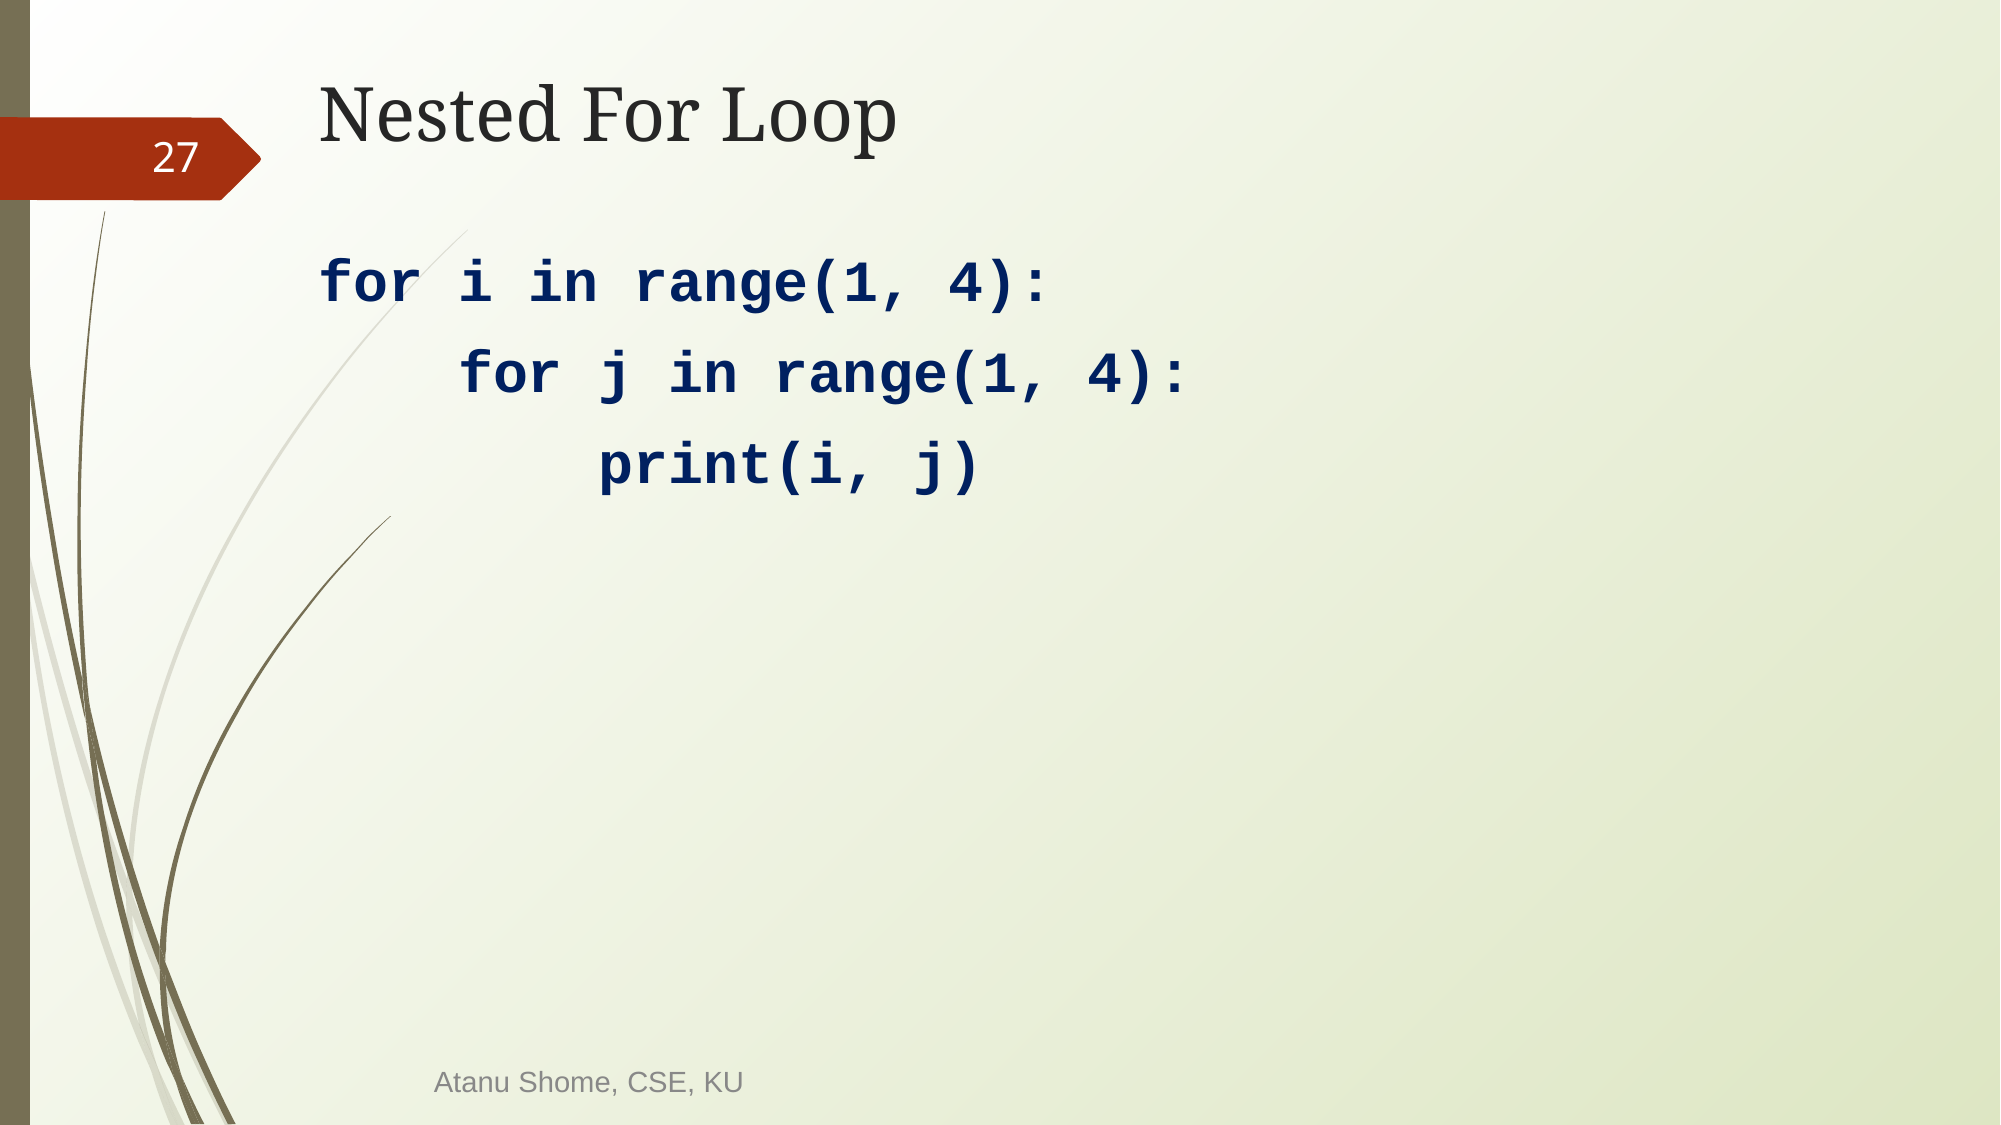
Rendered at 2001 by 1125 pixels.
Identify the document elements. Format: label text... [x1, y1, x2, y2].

list for i in range(1, 4): for j in range(1, 4): print(i, j) [303, 235, 1888, 1028]
slide_number ‹#› [87, 129, 216, 190]
title Nested For Loop [303, 58, 1888, 201]
footer Atanu Shome, CSE, KU [418, 1050, 1669, 1111]
